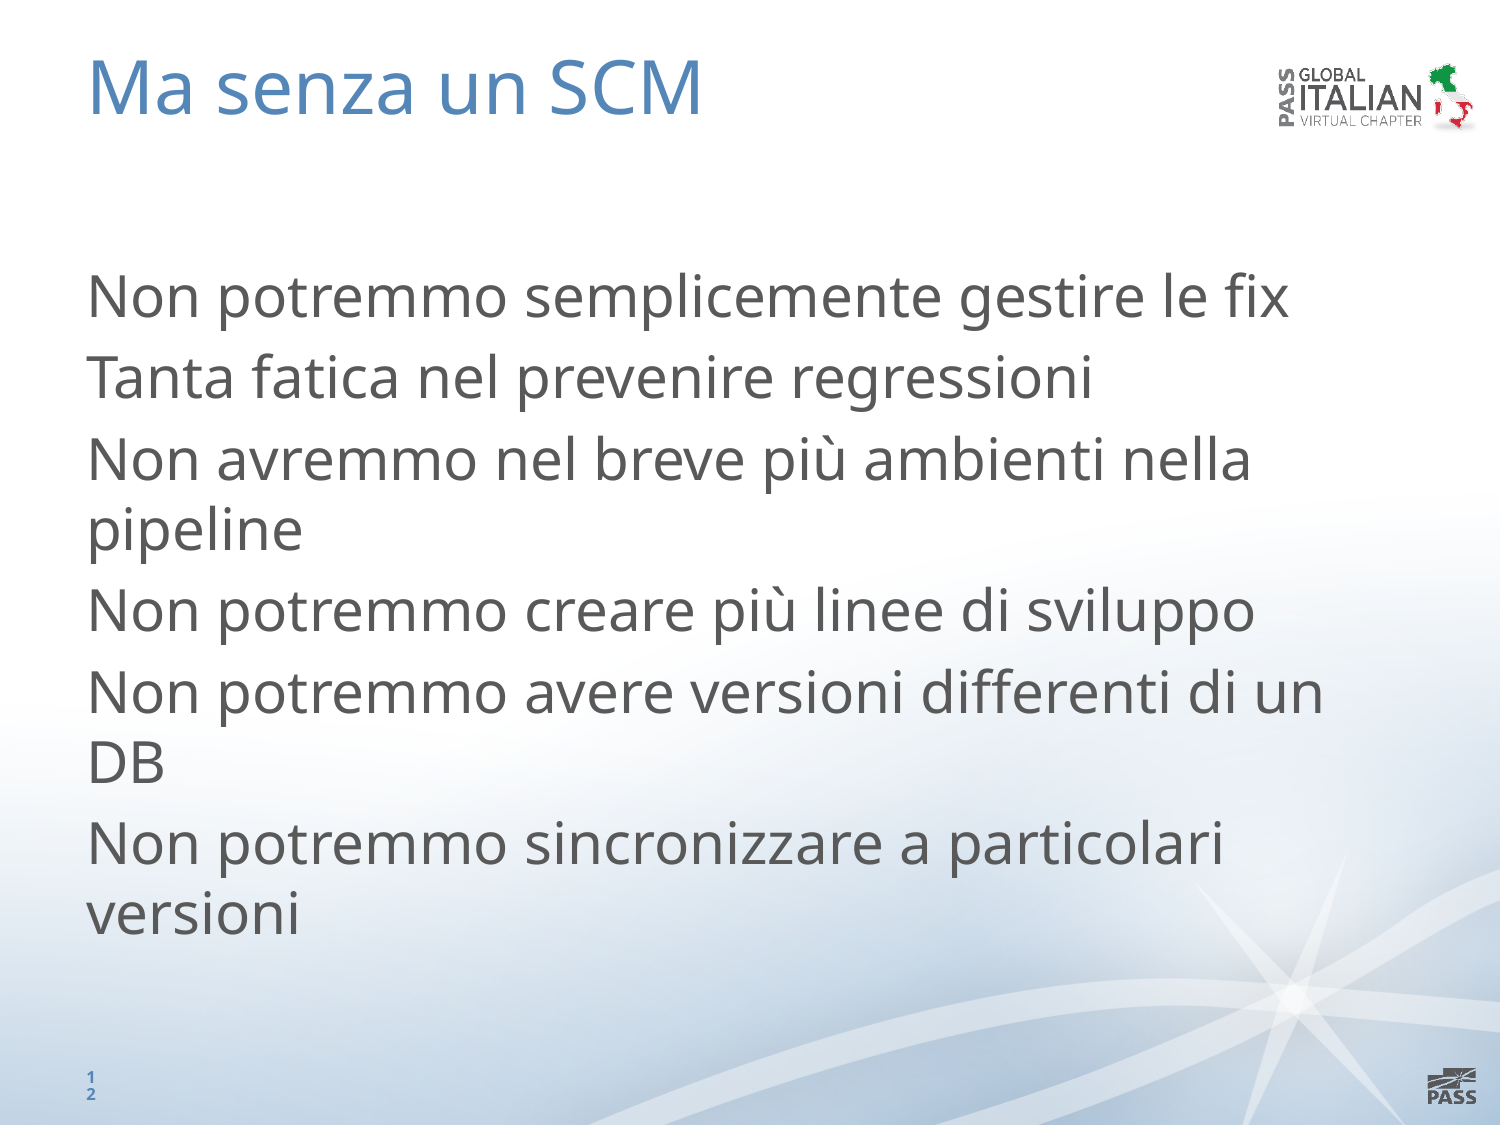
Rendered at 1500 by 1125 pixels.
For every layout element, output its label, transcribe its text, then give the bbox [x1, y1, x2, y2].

picture [0, 0, 1500, 1125]
slide_number 12 [71, 1066, 118, 1125]
list Non potremmo semplicemente gestire le fix Tanta fatica nel prevenire regressioni Non avremmo nel breve più ambienti nella pipeline Non potremmo creare più linee di sviluppo Non potremmo avere versioni differenti di un DB Non potremmo sincronizzare a particolari versioni [71, 179, 1422, 1031]
title Ma senza un SCM [71, 48, 1422, 162]
